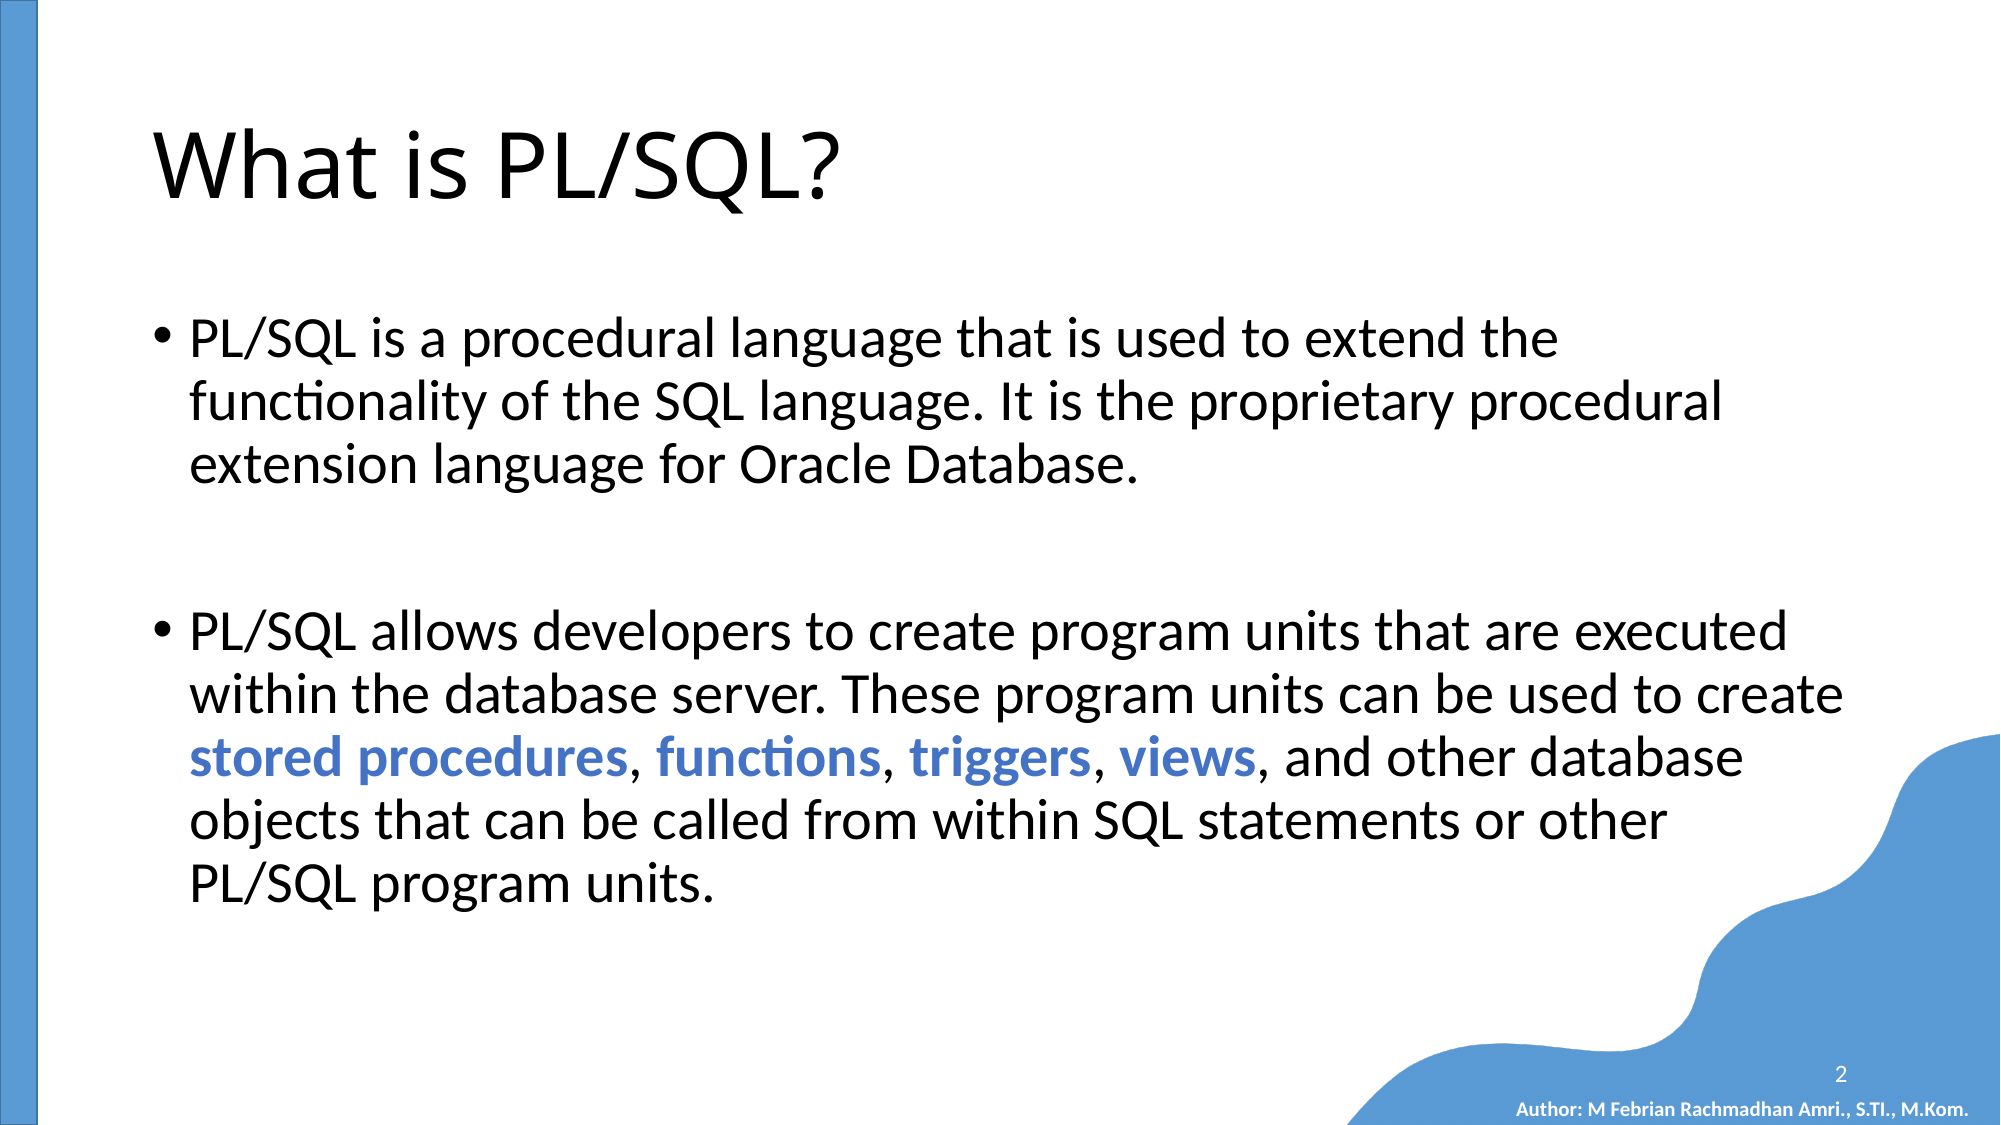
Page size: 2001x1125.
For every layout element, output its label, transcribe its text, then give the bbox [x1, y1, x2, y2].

list PL/SQL is a procedural language that is used to extend the functionality of the SQL language. It is the proprietary procedural extension language for Oracle Database. PL/SQL allows developers to create program units that are executed within the database server. These program units can be used to create stored procedures, functions, triggers, views, and other database objects that can be called from within SQL statements or other PL/SQL program units. [137, 299, 1863, 1014]
slide_number 2 [1412, 1042, 1863, 1103]
picture [1250, 374, 2000, 1125]
title What is PL/SQL? [137, 59, 1863, 278]
